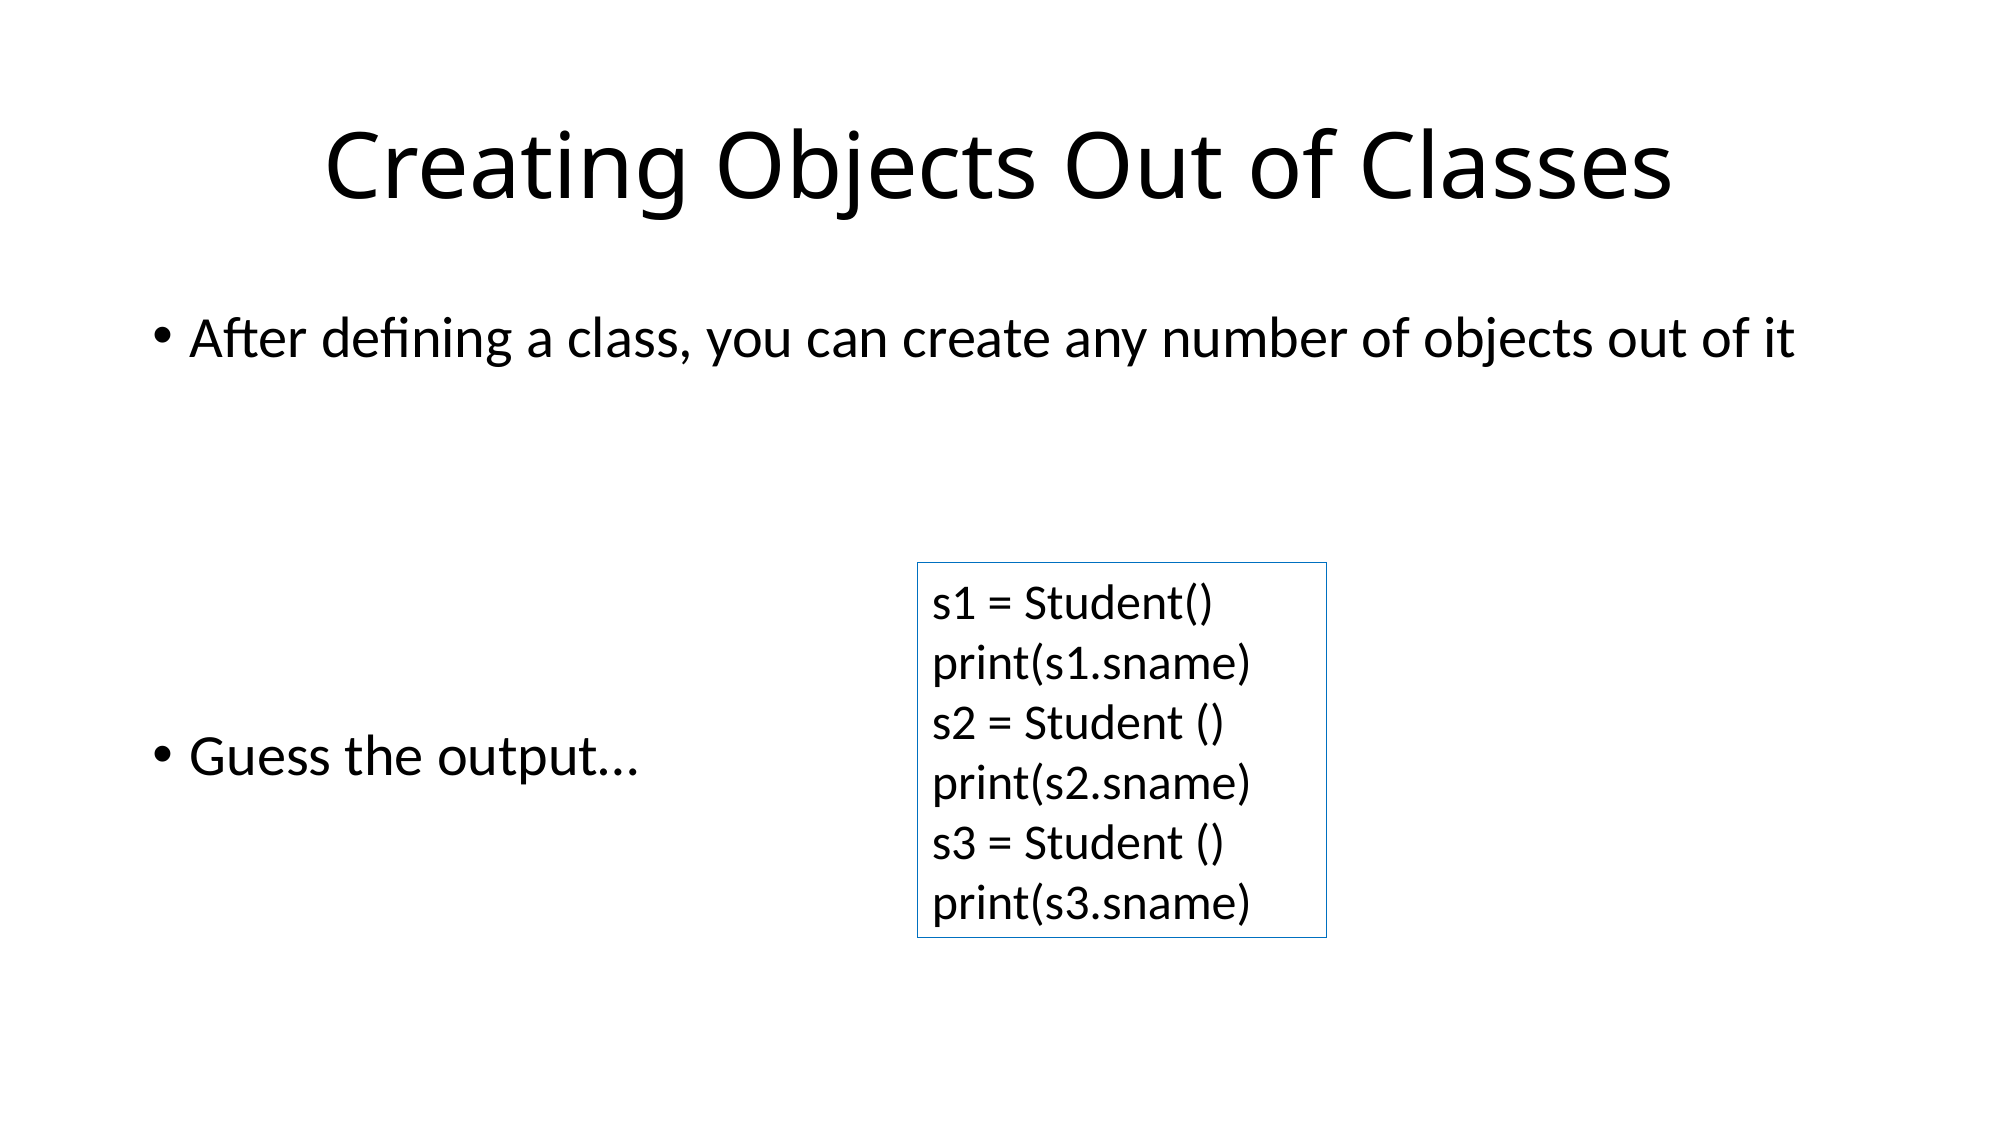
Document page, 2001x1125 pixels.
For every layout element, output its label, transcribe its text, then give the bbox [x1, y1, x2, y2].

list After defining a class, you can create any number of objects out of it Guess the output… [137, 299, 1863, 1088]
title Creating Objects Out of Classes [137, 59, 1863, 278]
text_box s1 = Student() print(s1.sname) s2 = Student () print(s2.sname) s3 = Student () print(s3.sname) [917, 562, 1327, 938]
